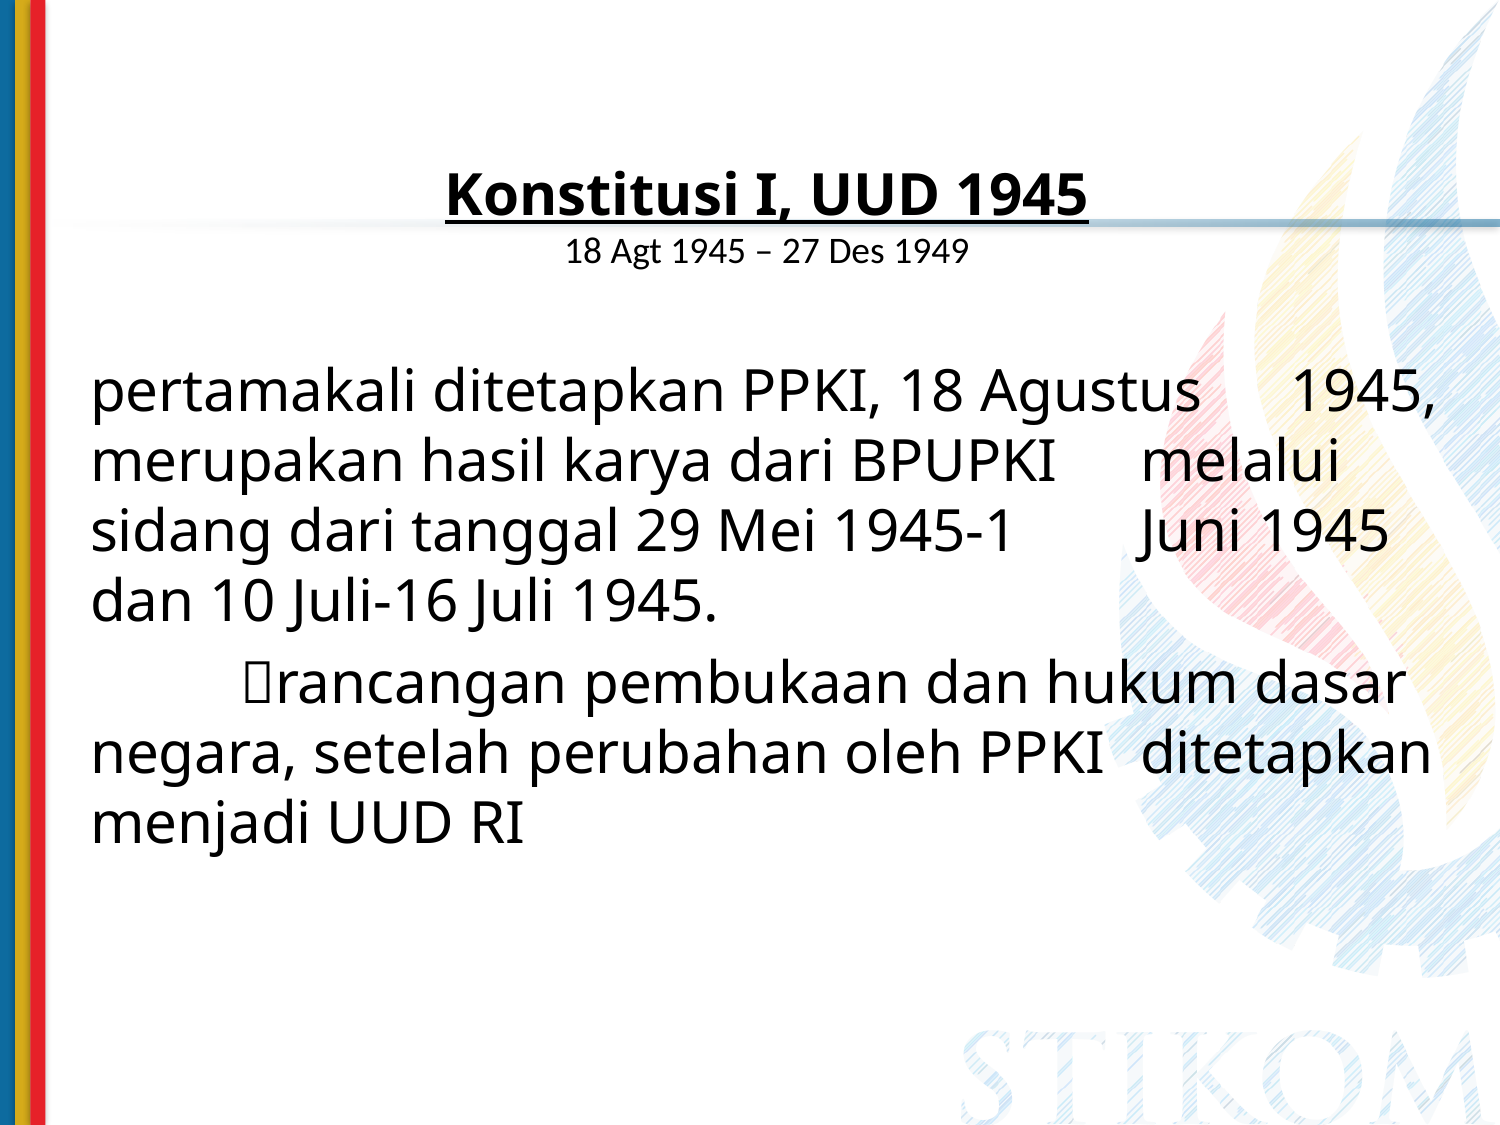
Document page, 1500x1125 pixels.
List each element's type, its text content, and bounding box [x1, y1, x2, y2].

list Konstitusi I, UUD 1945 18 Agt 1945 – 27 Des 1949 pertamakali ditetapkan PPKI, 18 Agustus 1945, merupakan hasil karya dari BPUPKI melalui sidang dari tanggal 29 Mei 1945-1 Juni 1945 dan 10 Juli-16 Juli 1945. rancangan pembukaan dan hukum dasar negara, setelah perubahan oleh PPKI ditetapkan menjadi UUD RI [75, 149, 1459, 1048]
